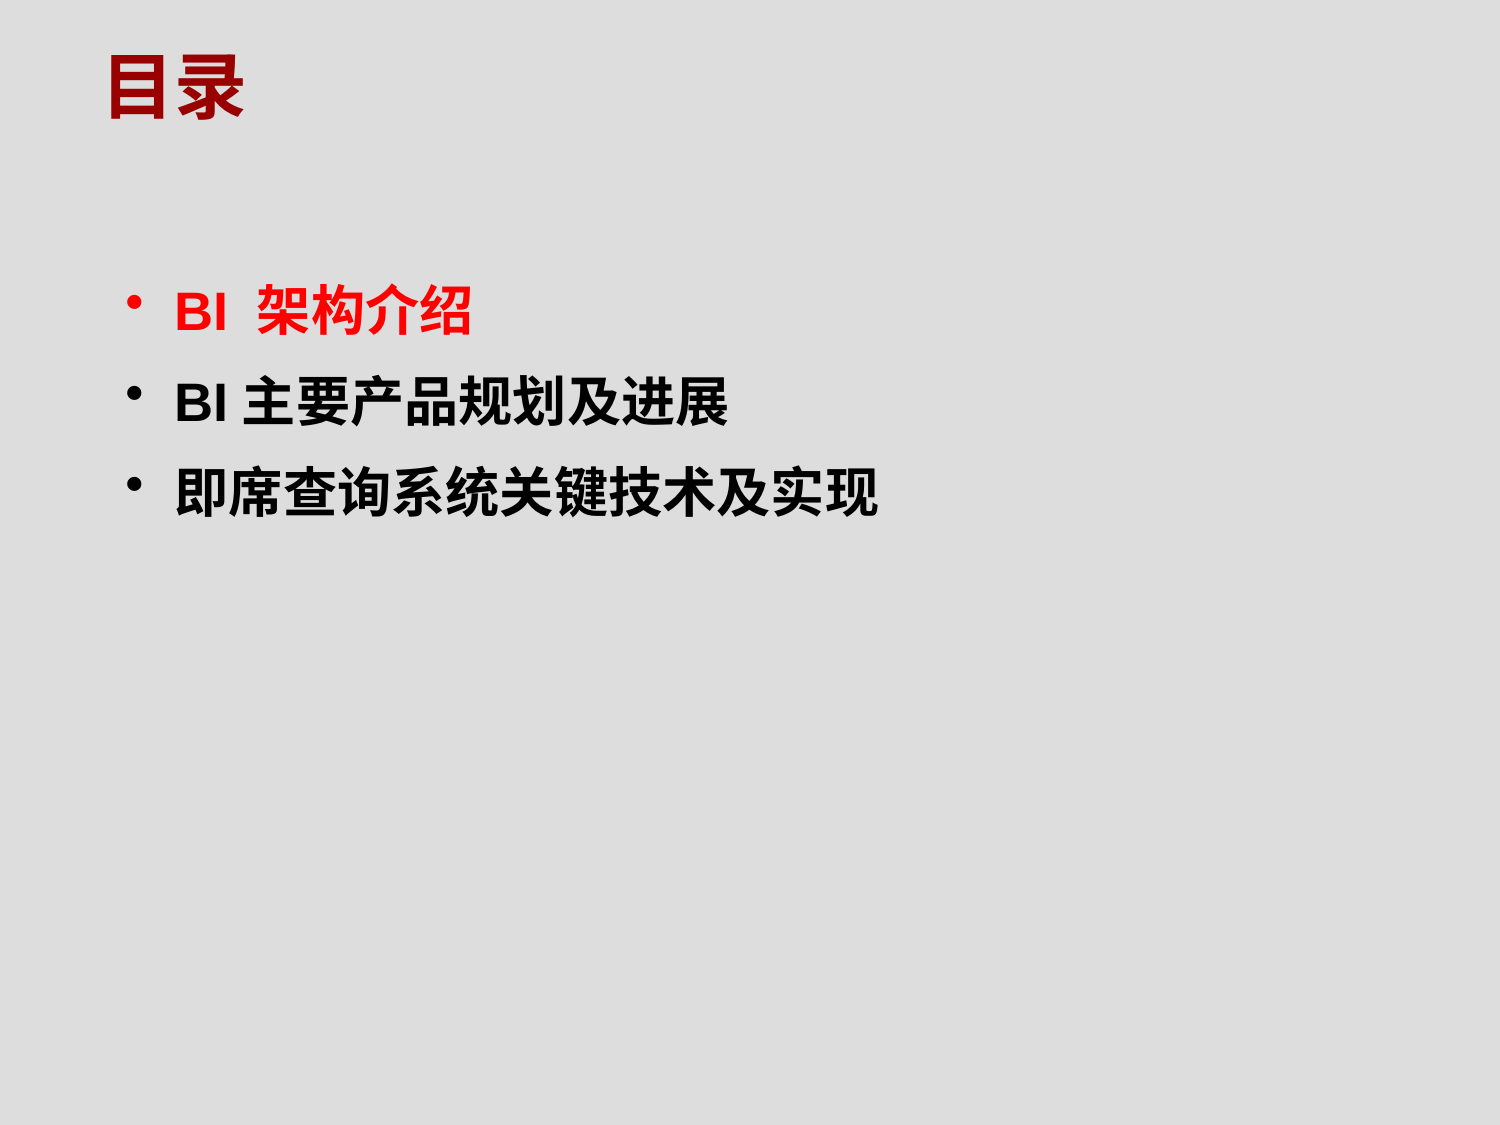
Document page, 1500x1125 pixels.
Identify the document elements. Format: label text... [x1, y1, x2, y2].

list BI 架构介绍 BI主要产品规划及进展 即席查询系统关键技术及实现 [111, 243, 1414, 932]
title 目录 [88, 13, 1390, 157]
